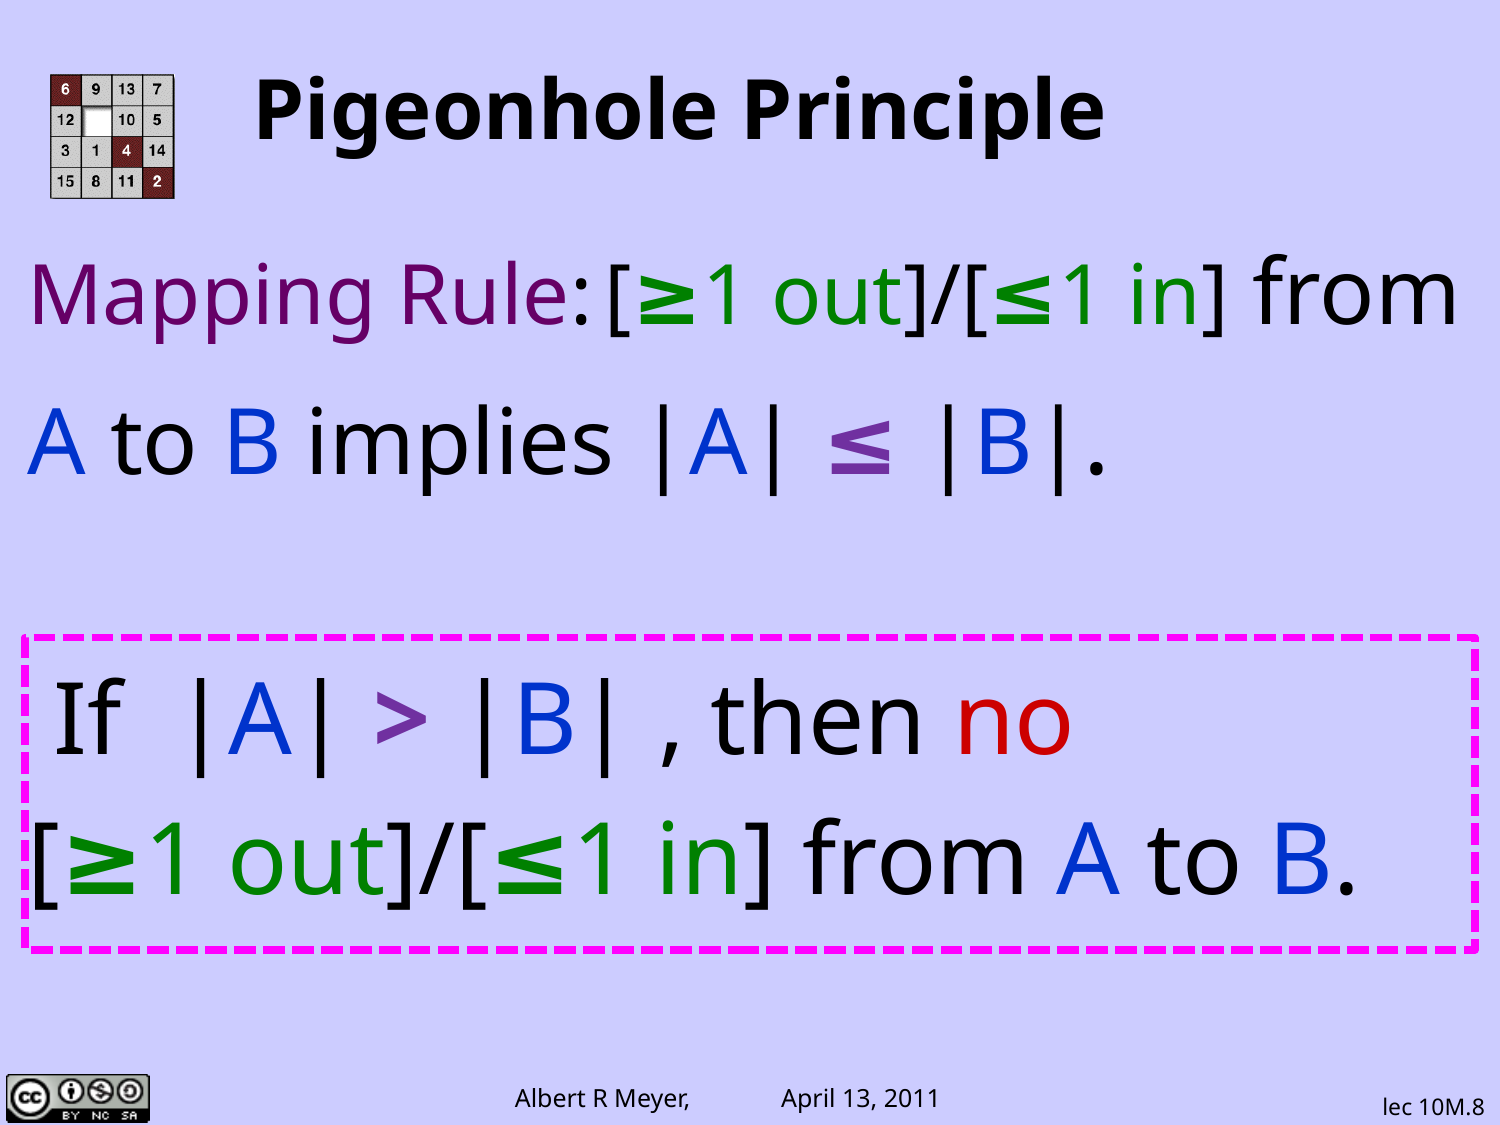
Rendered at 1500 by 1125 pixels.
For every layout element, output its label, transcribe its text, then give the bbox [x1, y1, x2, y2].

text_box [24, 637, 1475, 950]
title Pigeonhole Principle [237, 12, 1313, 201]
picture [50, 74, 175, 199]
picture [6, 1074, 150, 1123]
list Mapping Rule: [≥1 out]/[≤1 in] from A to B implies |A| ≤ |B|. If |A| > |B| , then no [≥1 out]/[≤1 in] from A to B. [12, 224, 1488, 826]
slide_number lec 10M.8 [1062, 1084, 1500, 1125]
